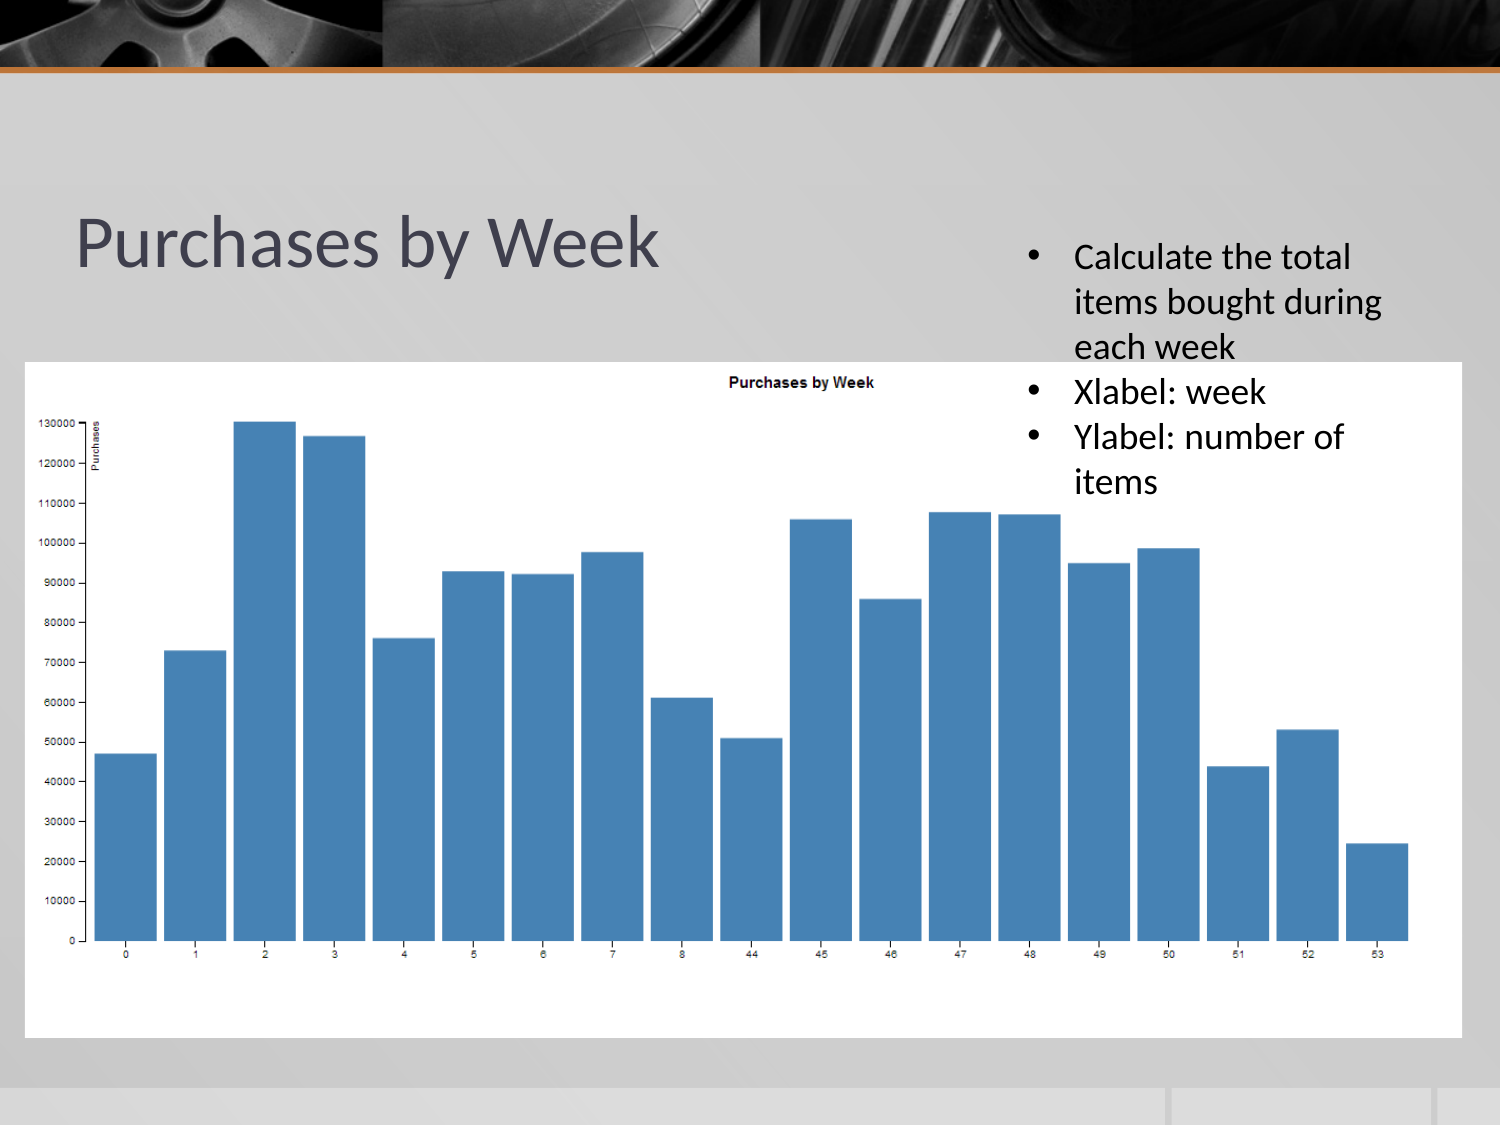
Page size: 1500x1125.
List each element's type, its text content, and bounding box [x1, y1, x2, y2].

title Purchases by Week [75, 162, 1425, 313]
picture [0, 0, 1500, 67]
picture [24, 362, 1463, 1038]
text_box Calculate the total items bought during each week Xlabel: week Ylabel: number of items [1012, 224, 1438, 362]
